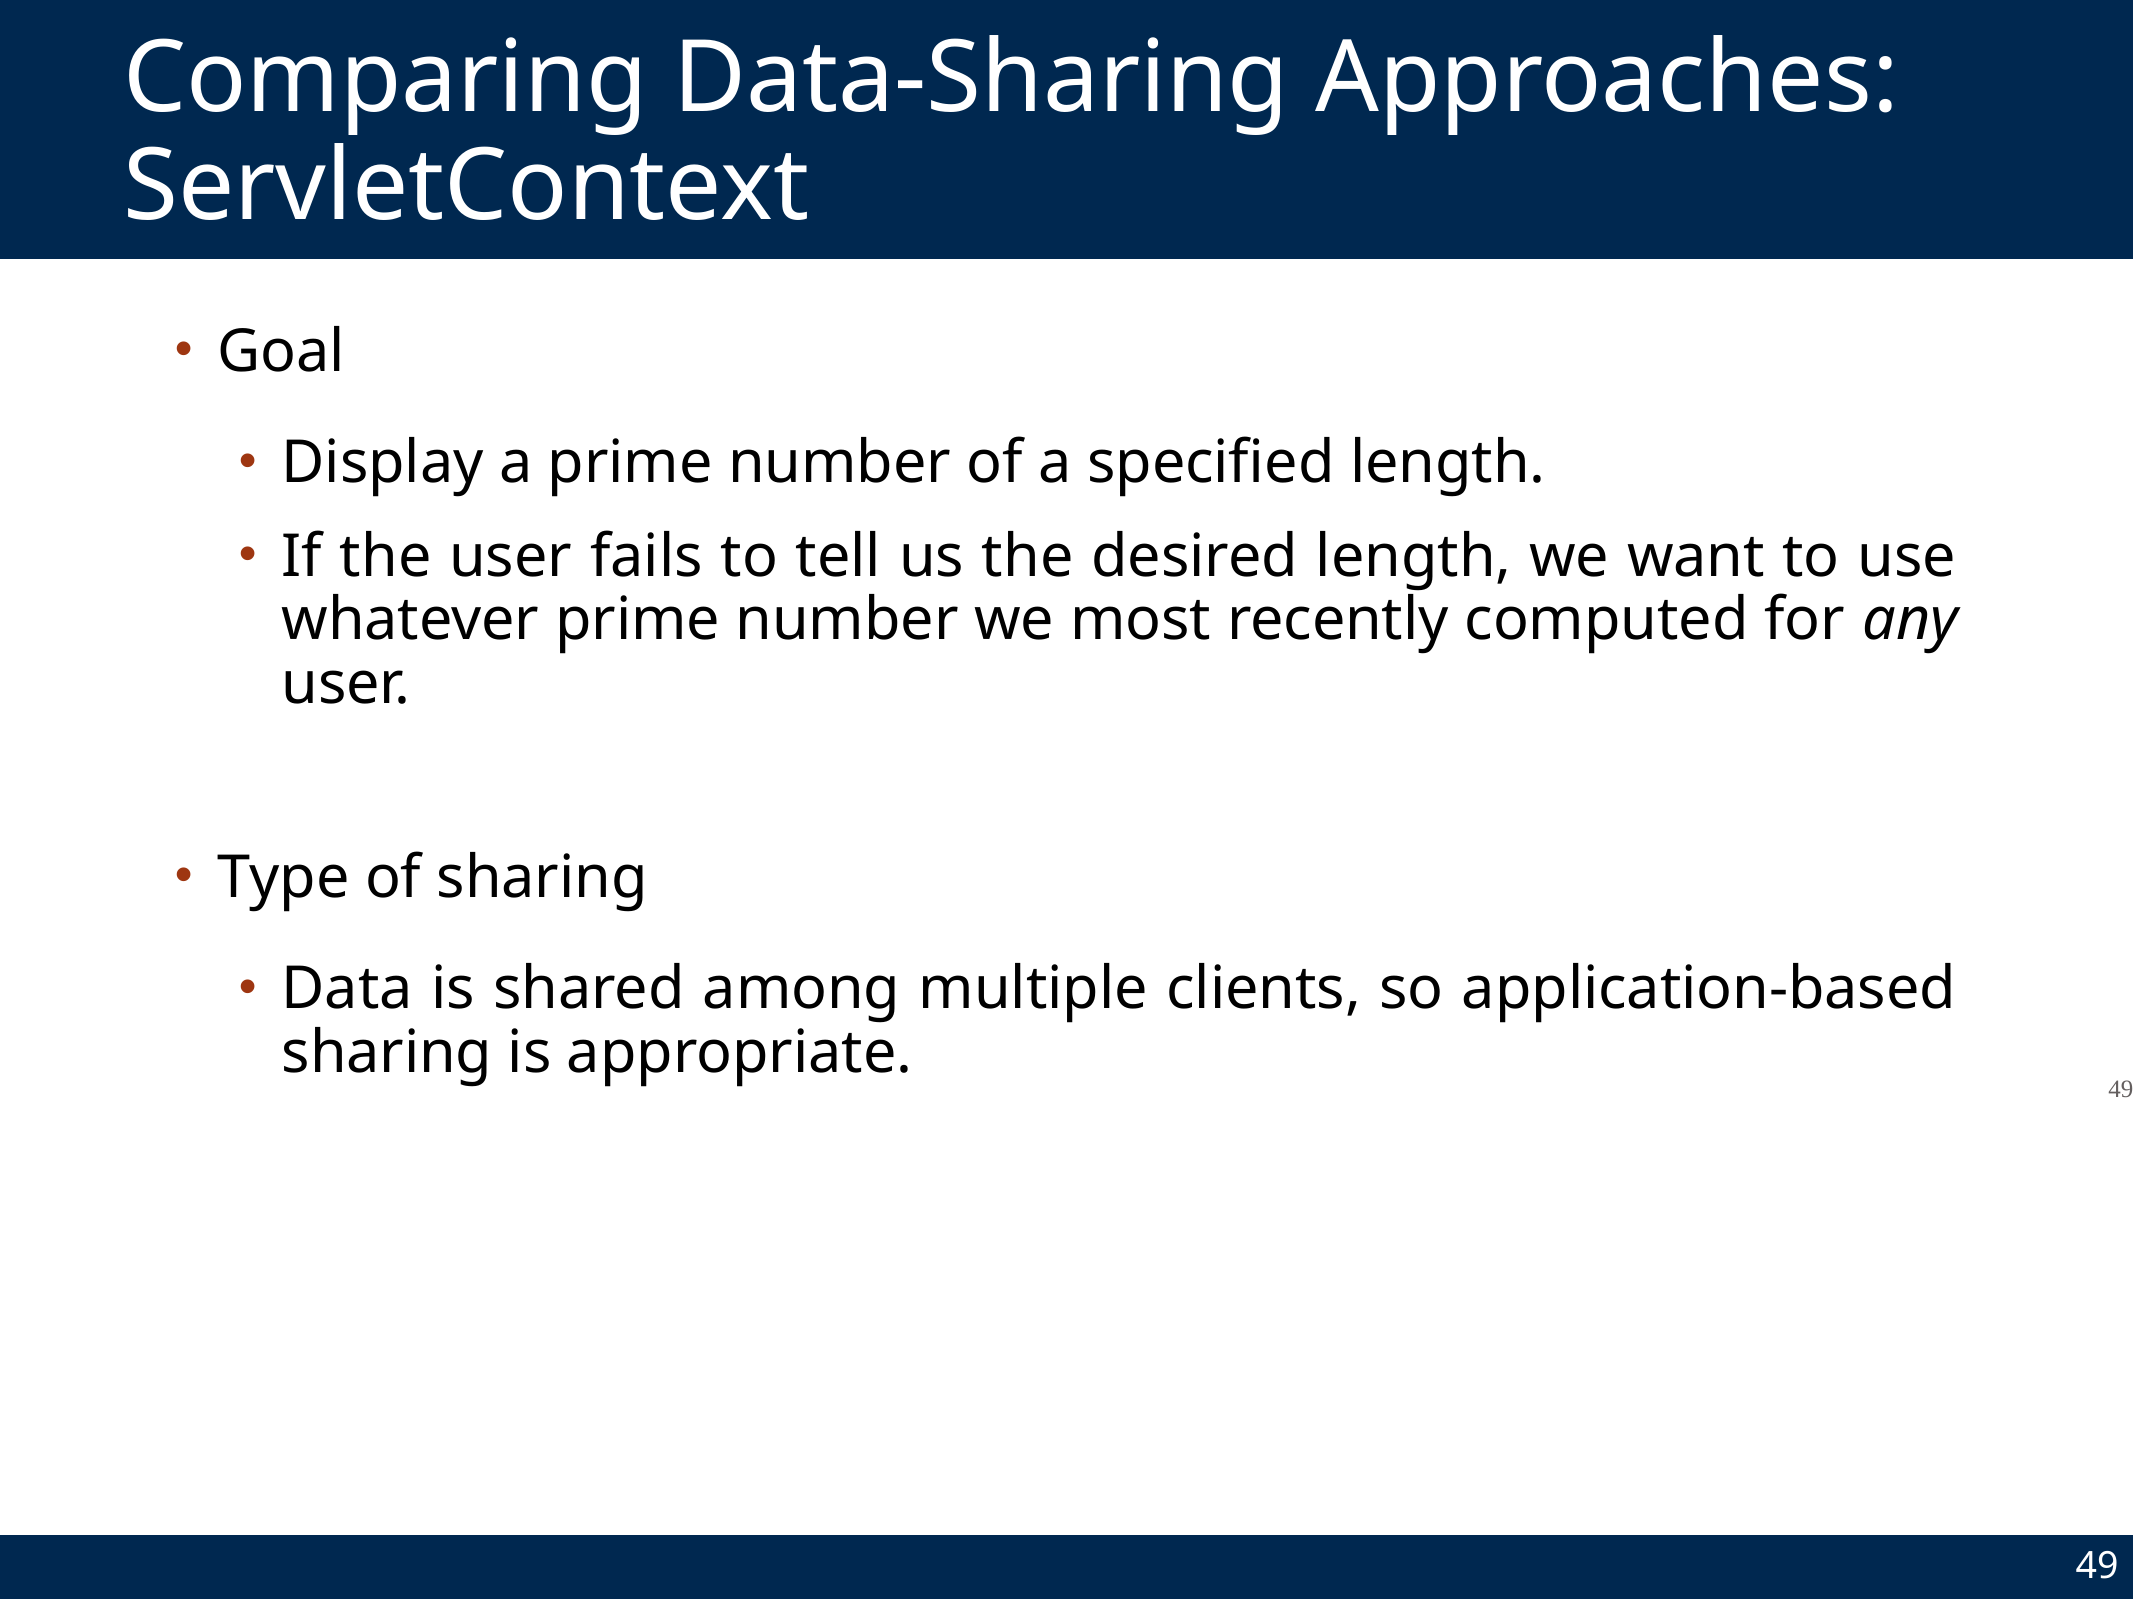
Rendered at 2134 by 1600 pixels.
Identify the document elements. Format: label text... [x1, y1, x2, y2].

list Goal Display a prime number of a specified length. If the user fails to tell us the desired length, we want to use whatever prime number we most recently computed for any user. Type of sharing Data is shared among multiple clients, so application-based sharing is appropriate. [159, 312, 1974, 1440]
title Comparing Data-Sharing Approaches: ServletContext [108, 0, 2131, 267]
slide_number 49 [2008, 1042, 2134, 1103]
